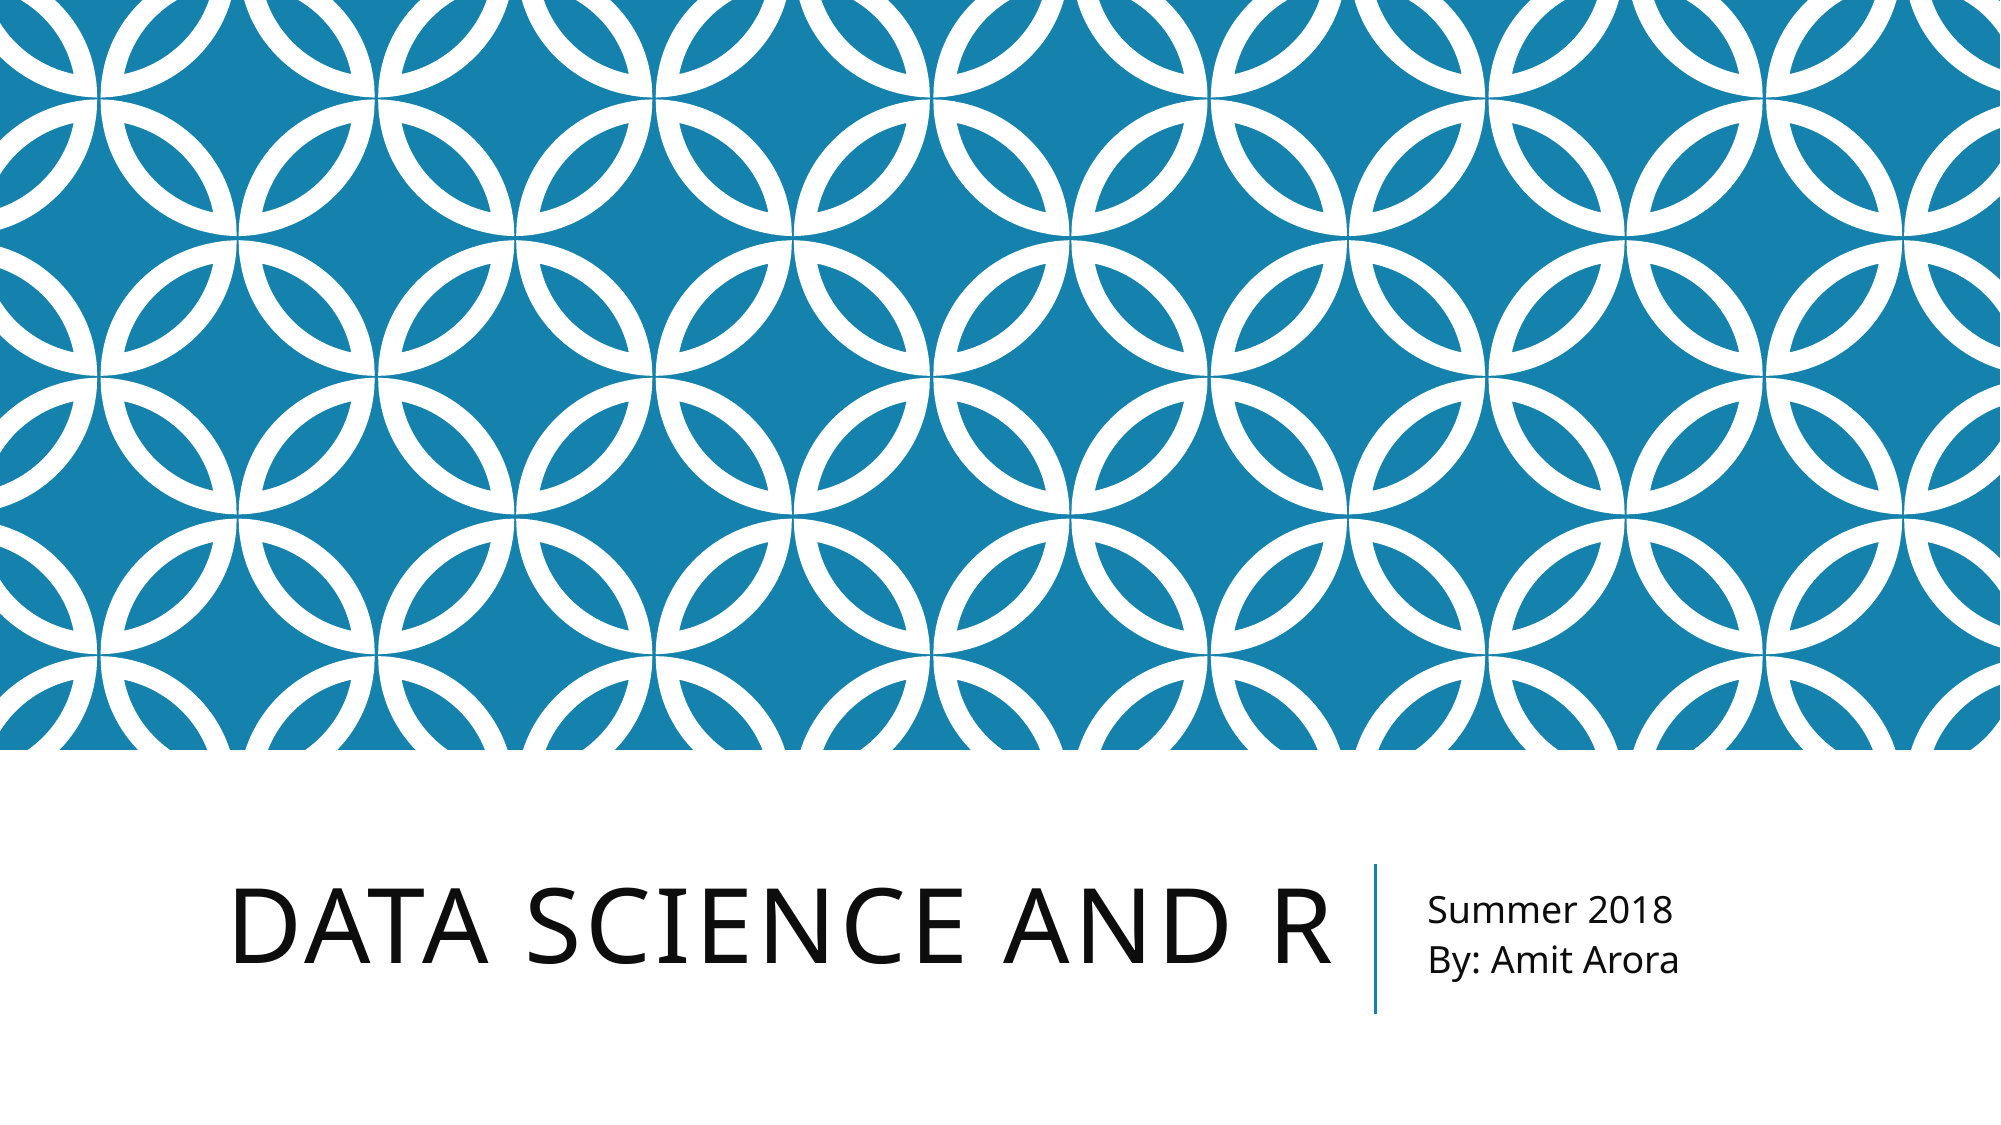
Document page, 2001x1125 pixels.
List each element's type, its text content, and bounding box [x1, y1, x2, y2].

title Data Science and R [75, 813, 1350, 1054]
subtitle Summer 2018 By: Amit Arora [1412, 813, 1938, 1054]
